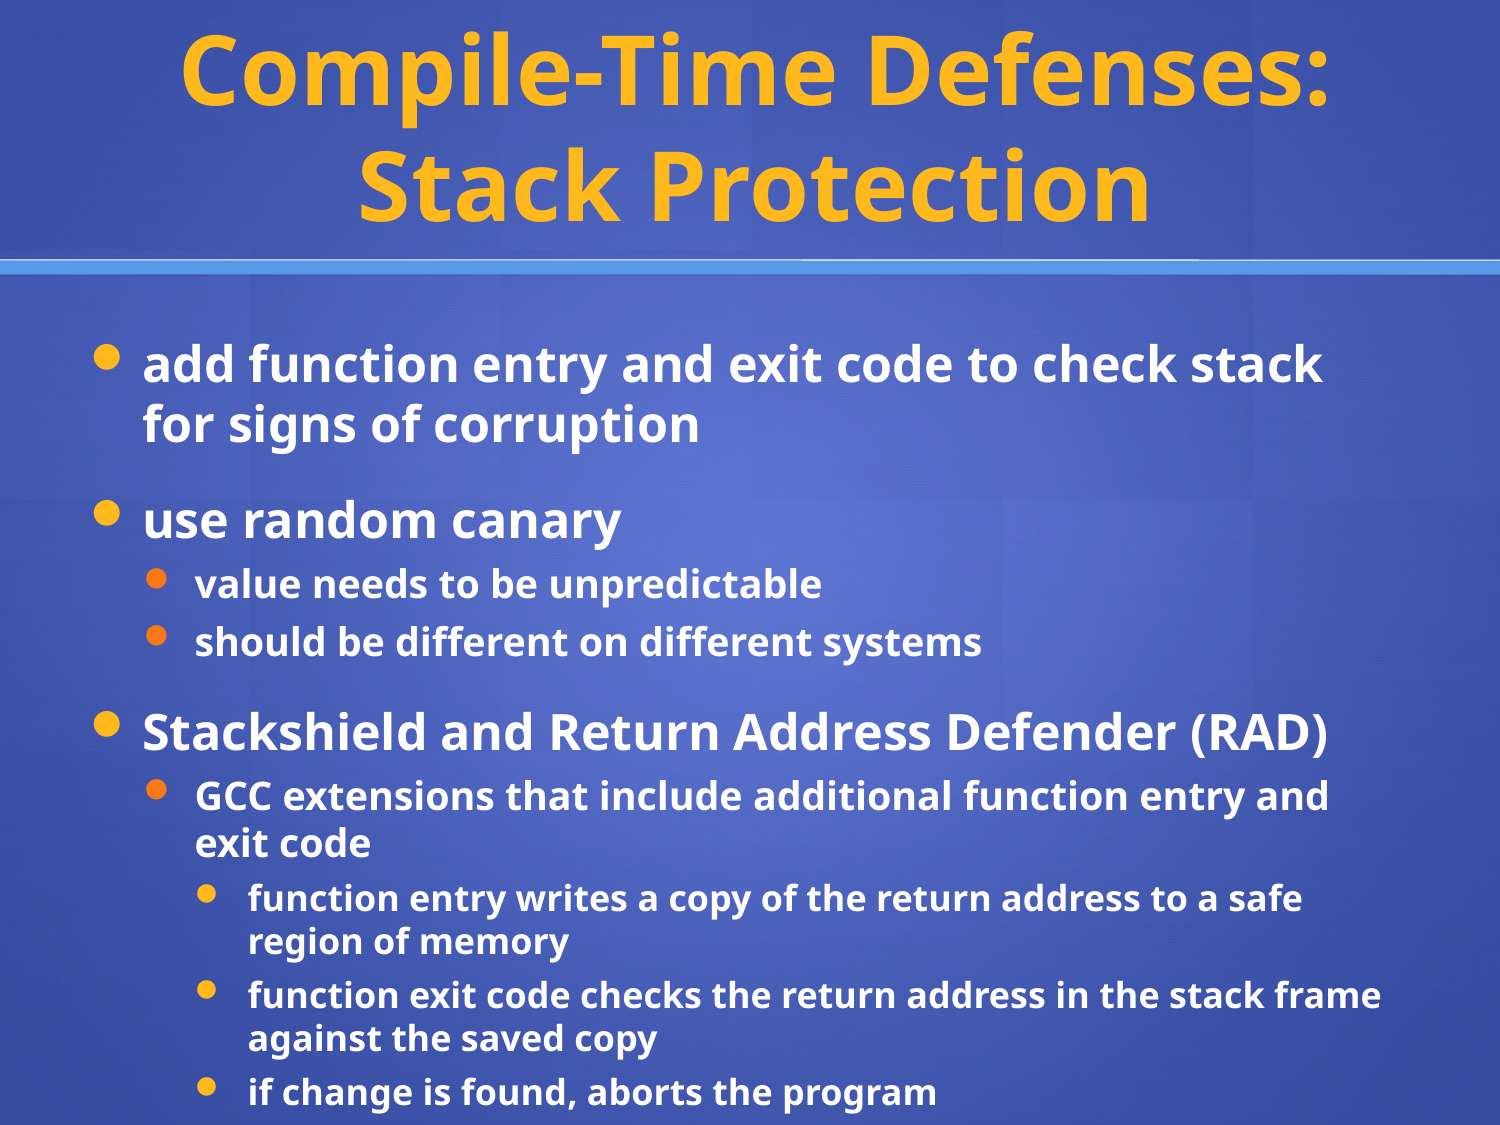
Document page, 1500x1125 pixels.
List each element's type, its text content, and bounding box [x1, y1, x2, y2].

list add function entry and exit code to check stack for signs of corruption use random canary value needs to be unpredictable should be different on different systems Stackshield and Return Address Defender (RAD) GCC extensions that include additional function entry and exit code function entry writes a copy of the return address to a safe region of memory function exit code checks the return address in the stack frame against the saved copy if change is found, aborts the program [75, 324, 1425, 1125]
title Compile-Time Defenses: Stack Protection [75, 0, 1438, 250]
